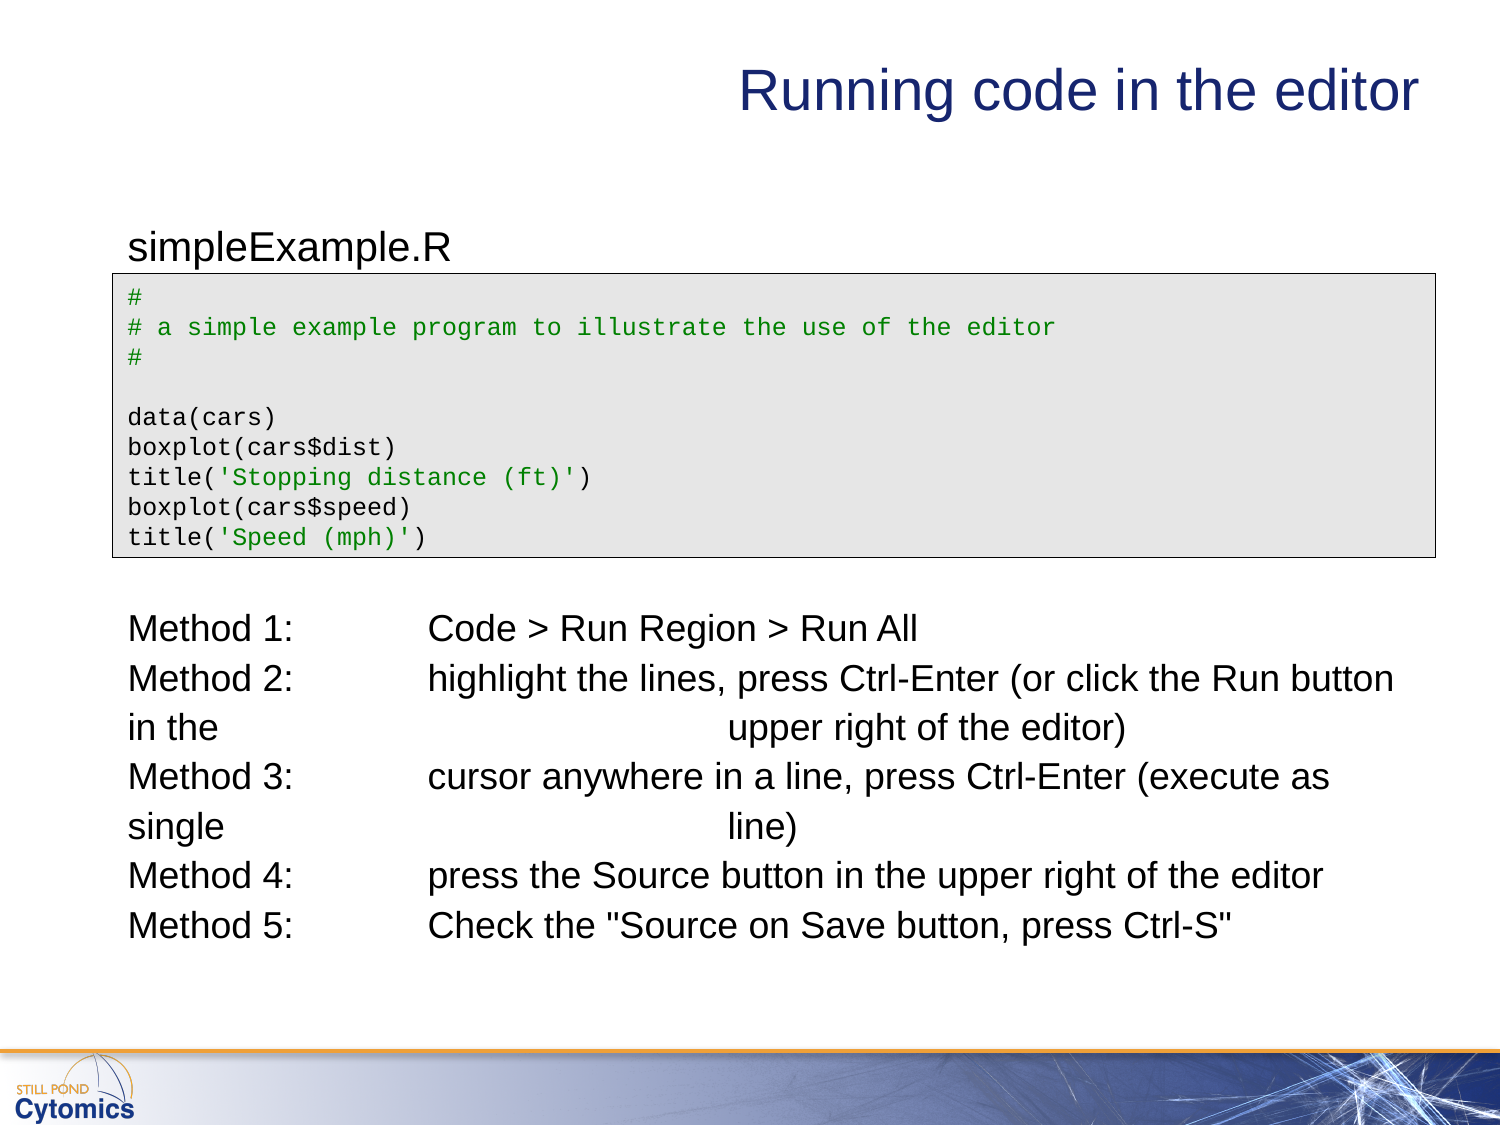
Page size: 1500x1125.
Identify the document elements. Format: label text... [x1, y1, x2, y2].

list simpleExample.R [112, 207, 1444, 300]
text_box Method 1: Code > Run Region > Run All Method 2: highlight the lines, press Ctrl-Enter (or click the Run button in the upper right of the editor) Method 3: cursor anywhere in a line, press Ctrl-Enter (execute as single line) Method 4: press the Source button in the upper right of the editor Method 5: Check the "Source on Save button, press Ctrl-S" [112, 592, 1444, 1031]
title Running code in the editor [196, 43, 1436, 132]
text_box # # a simple example program to illustrate the use of the editor # data(cars) boxplot(cars$dist) title('Stopping distance (ft)') boxplot(cars$speed) title('Speed (mph)') [112, 273, 1436, 558]
picture [0, 1053, 1500, 1125]
